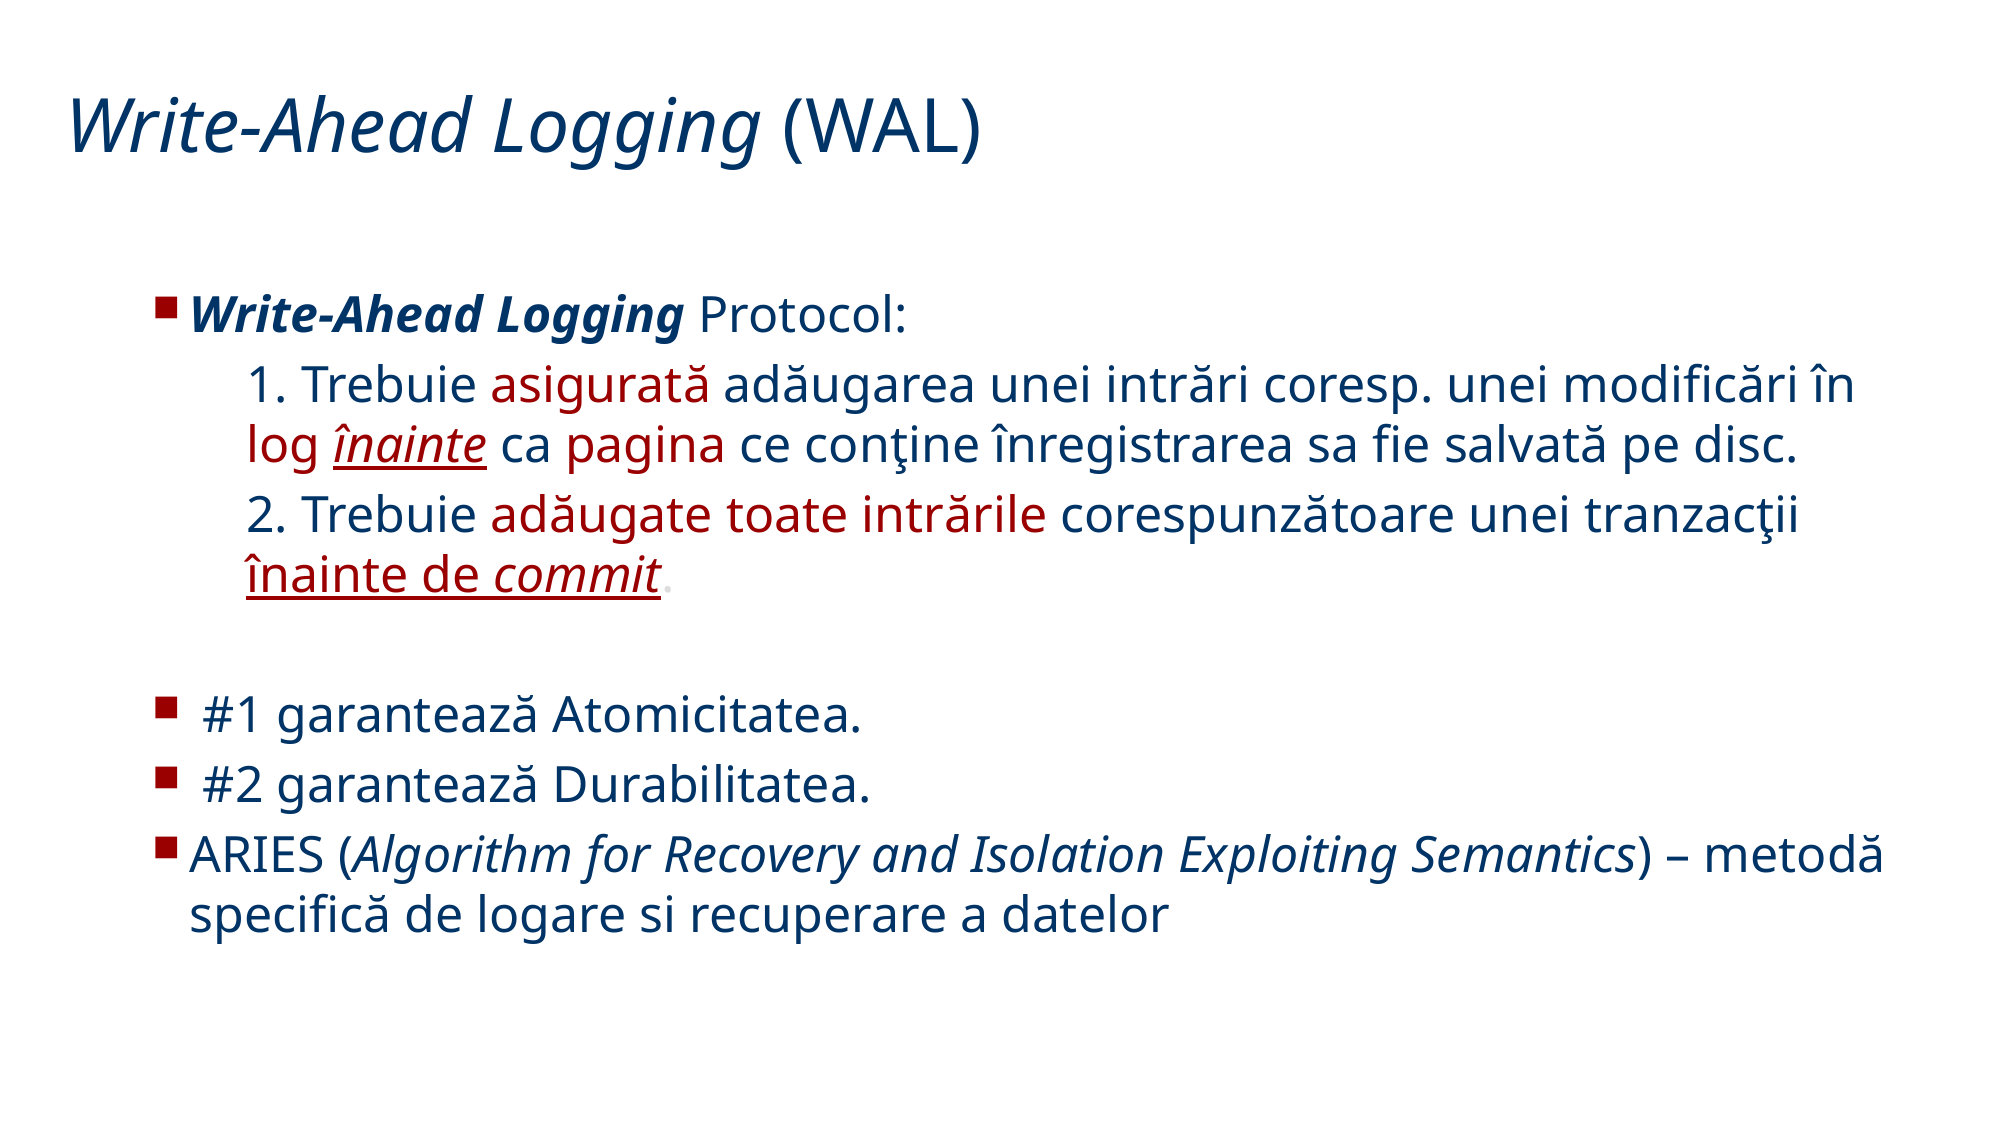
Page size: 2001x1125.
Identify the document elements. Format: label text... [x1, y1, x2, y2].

subtitle Write-Ahead Logging Protocol: 1. Trebuie asigurată adăugarea unei intrări coresp. unei modificări în log înainte ca pagina ce conţine înregistrarea sa fie salvată pe disc. 2. Trebuie adăugate toate intrările corespunzătoare unei tranzacţii înainte de commit. #1 garantează Atomicitatea. #2 garantează Durabilitatea. ARIES (Algorithm for Recovery and Isolation Exploiting Semantics) – metodă specifică de logare si recuperare a datelor [137, 275, 1925, 1100]
title Write-Ahead Logging (WAL) [50, 68, 1750, 175]
